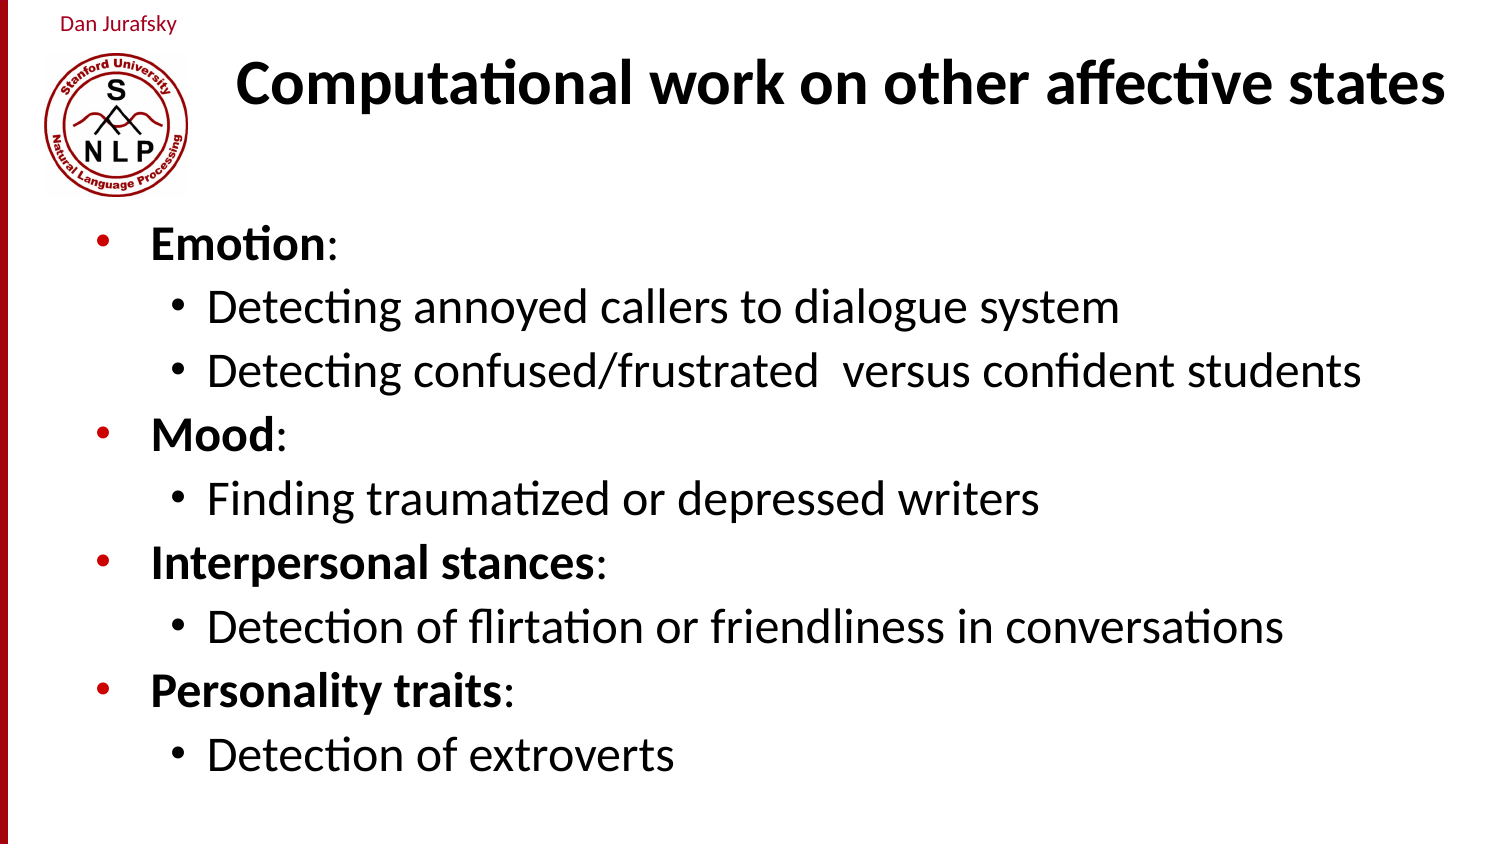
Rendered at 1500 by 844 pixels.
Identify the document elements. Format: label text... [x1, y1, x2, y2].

title Computational work on other affective states [221, 0, 1497, 125]
picture [44, 53, 188, 197]
list Emotion: Detecting annoyed callers to dialogue system Detecting confused/frustrated versus confident students Mood: Finding traumatized or depressed writers Interpersonal stances: Detection of flirtation or friendliness in conversations Personality traits: Detection of extroverts [79, 209, 1450, 822]
